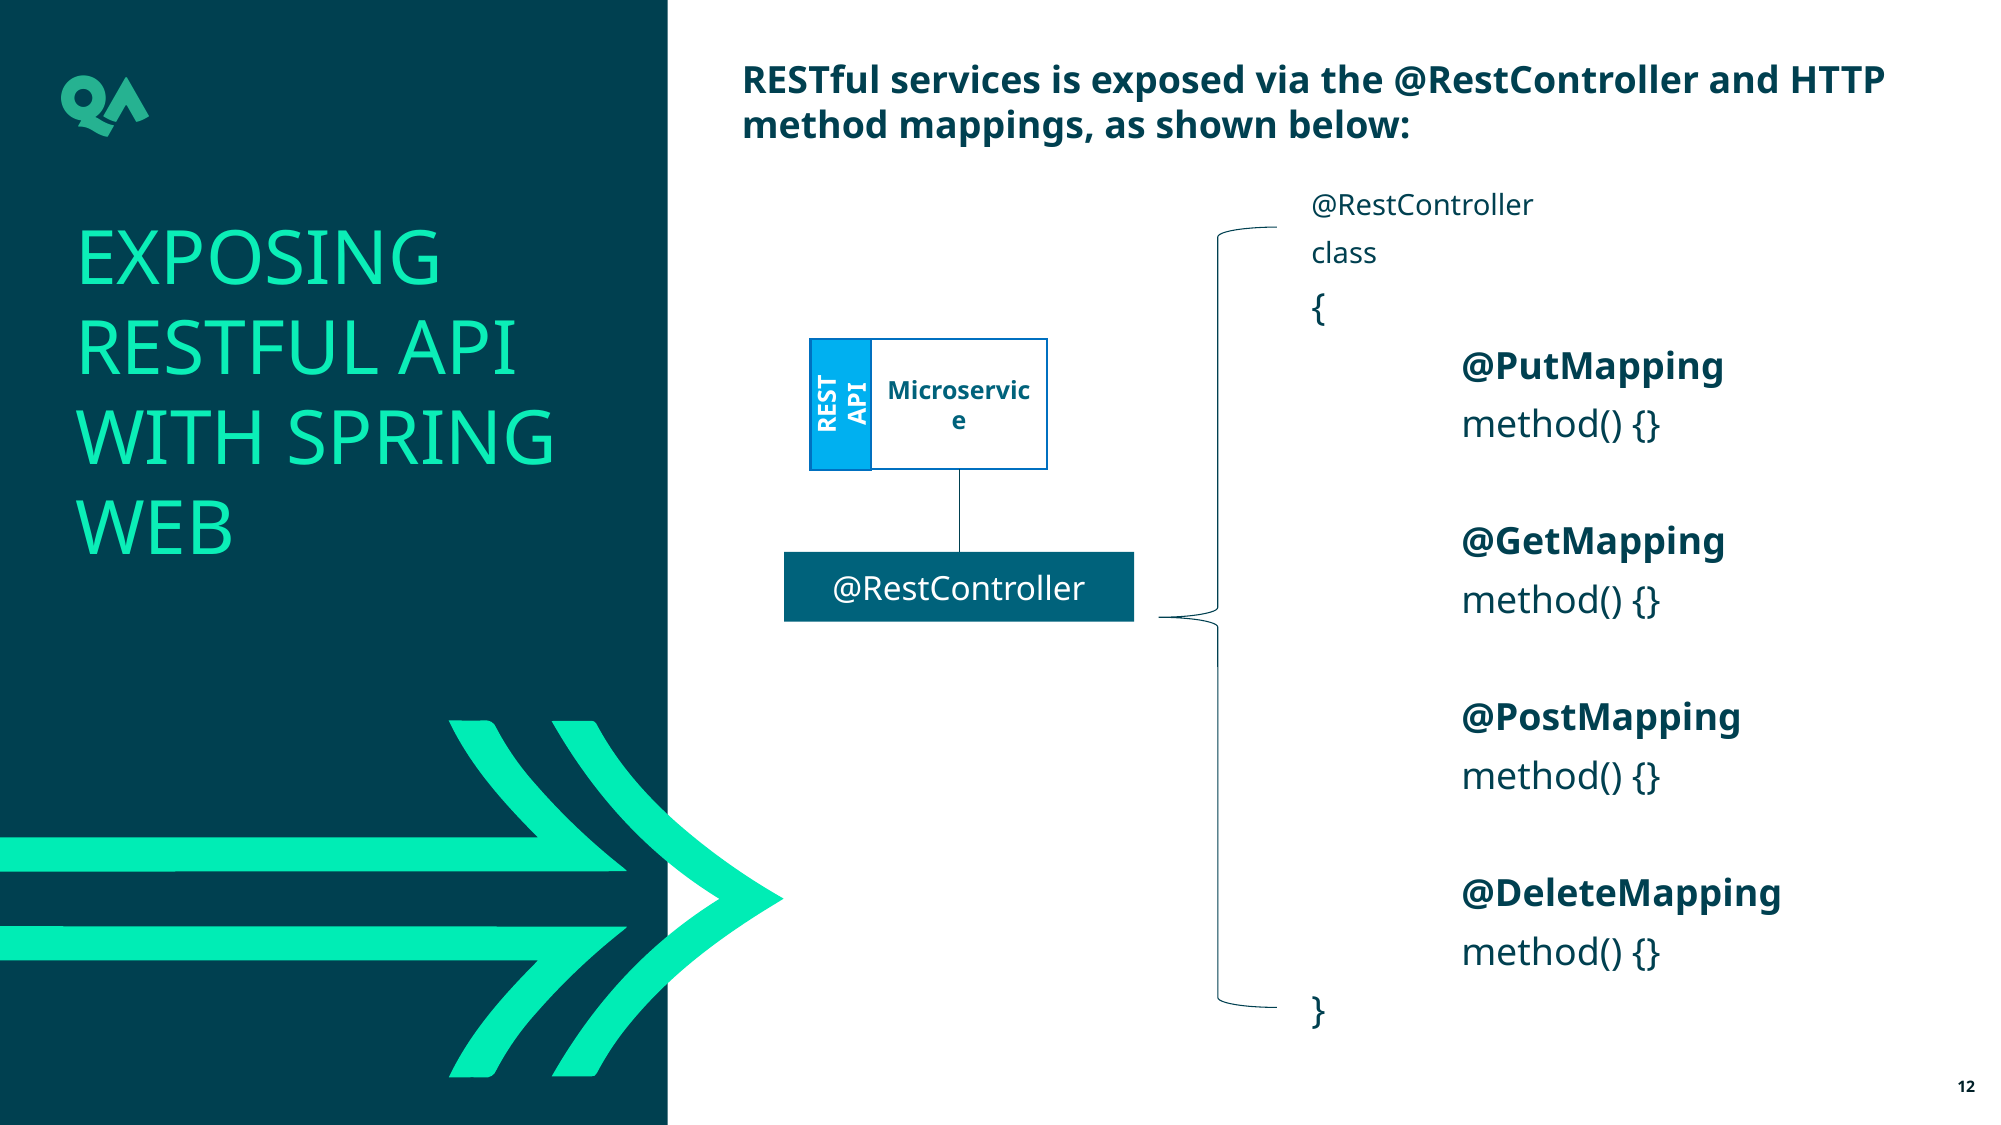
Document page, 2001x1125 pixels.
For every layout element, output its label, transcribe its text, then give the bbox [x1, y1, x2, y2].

text_box RESTful services is exposed via the @RestController and HTTP method mappings, as shown below: [730, 44, 1987, 217]
text_box @RestController [783, 551, 1135, 623]
list Exposing RESTful API with Spring WEB [63, 197, 628, 649]
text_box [810, 339, 1047, 470]
text_box [1158, 226, 1277, 1008]
list @RestController class { @PutMapping method() {} @GetMapping method() {} @PostMapping method() {} @DeleteMapping method() {} } [1311, 217, 1818, 1026]
slide_number 12 [1846, 1068, 1976, 1098]
